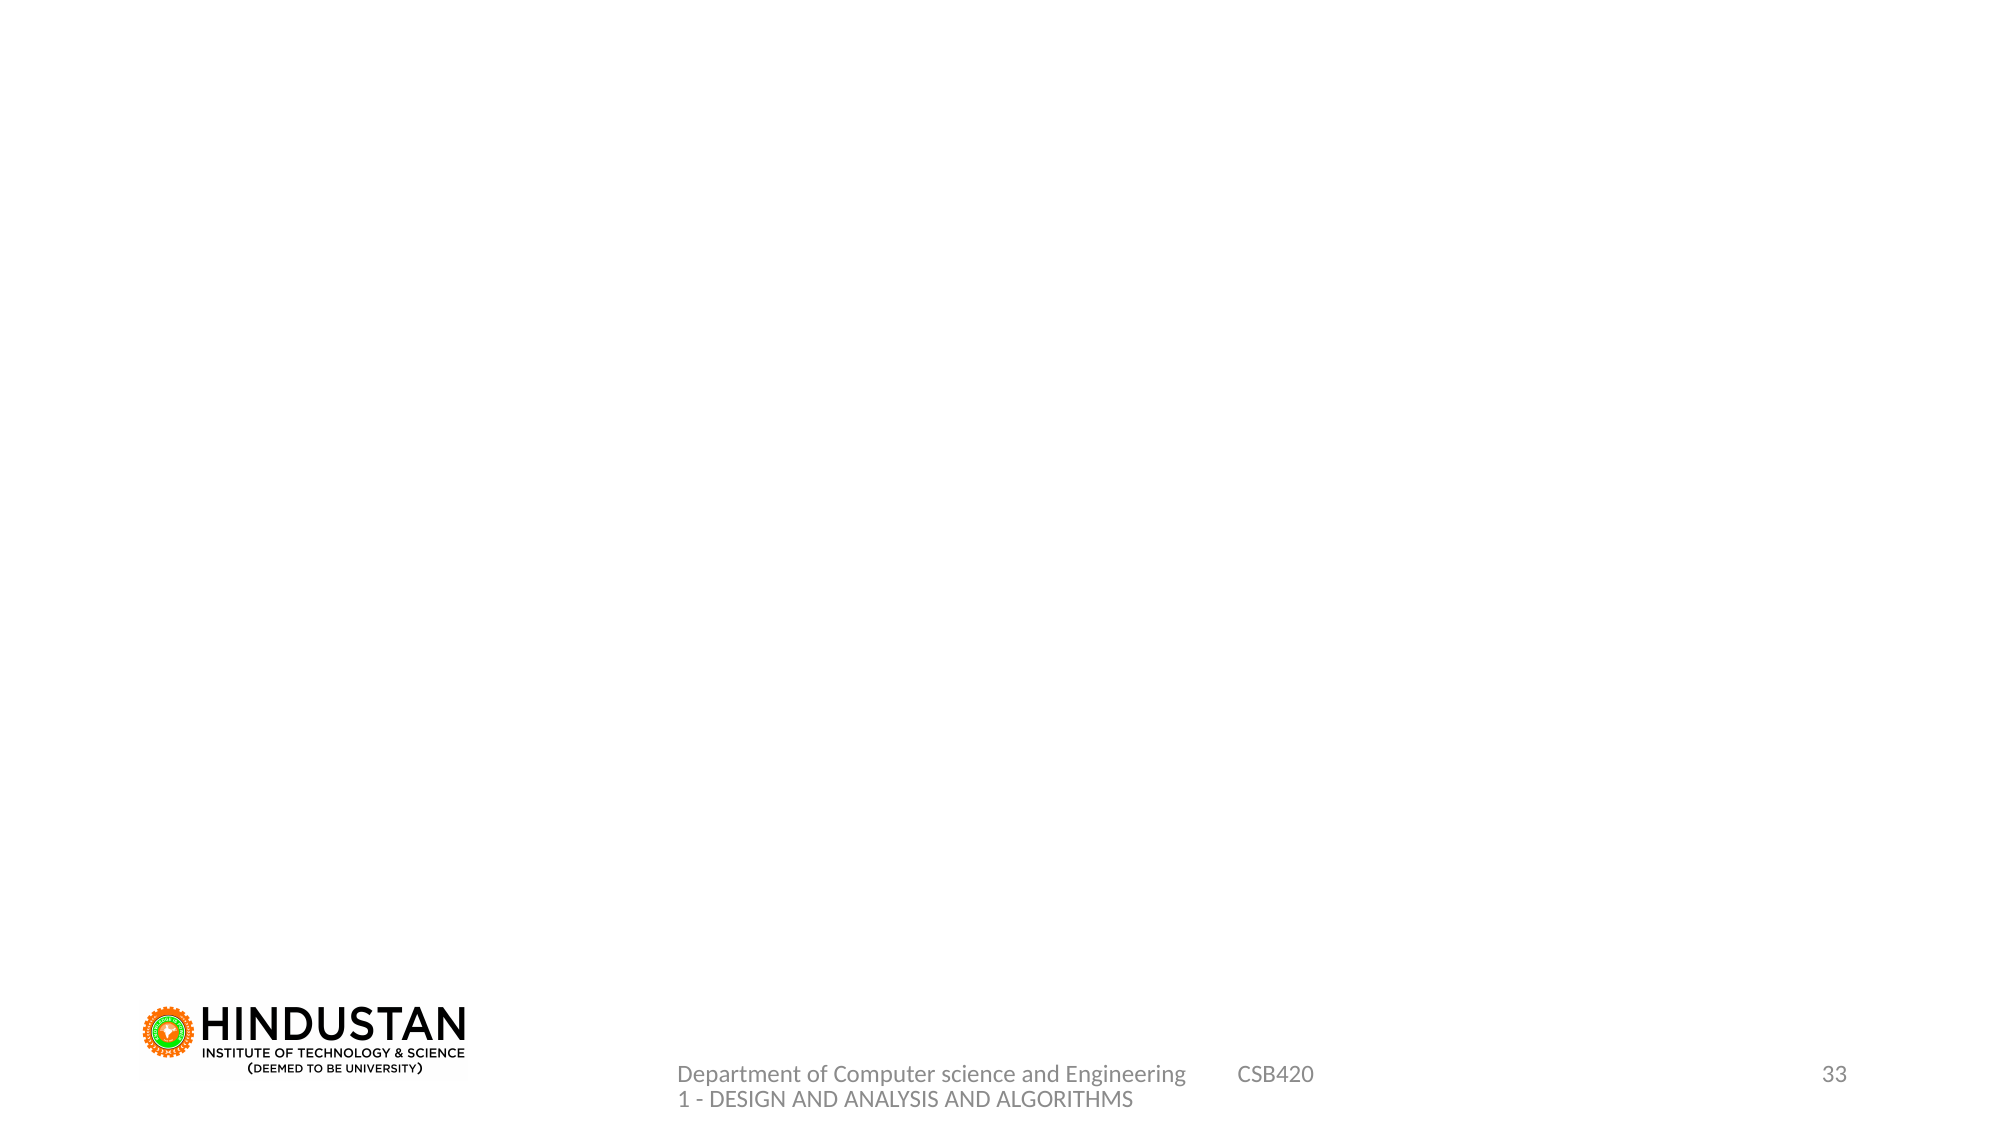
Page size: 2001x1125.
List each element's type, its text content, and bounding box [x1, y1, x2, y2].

footer Department of Computer science and Engineering CSB4201 - DESIGN AND ANALYSIS AND ALGORITHMS [662, 1042, 1338, 1103]
slide_number 33 [1412, 1042, 1863, 1103]
picture [139, 1000, 468, 1081]
